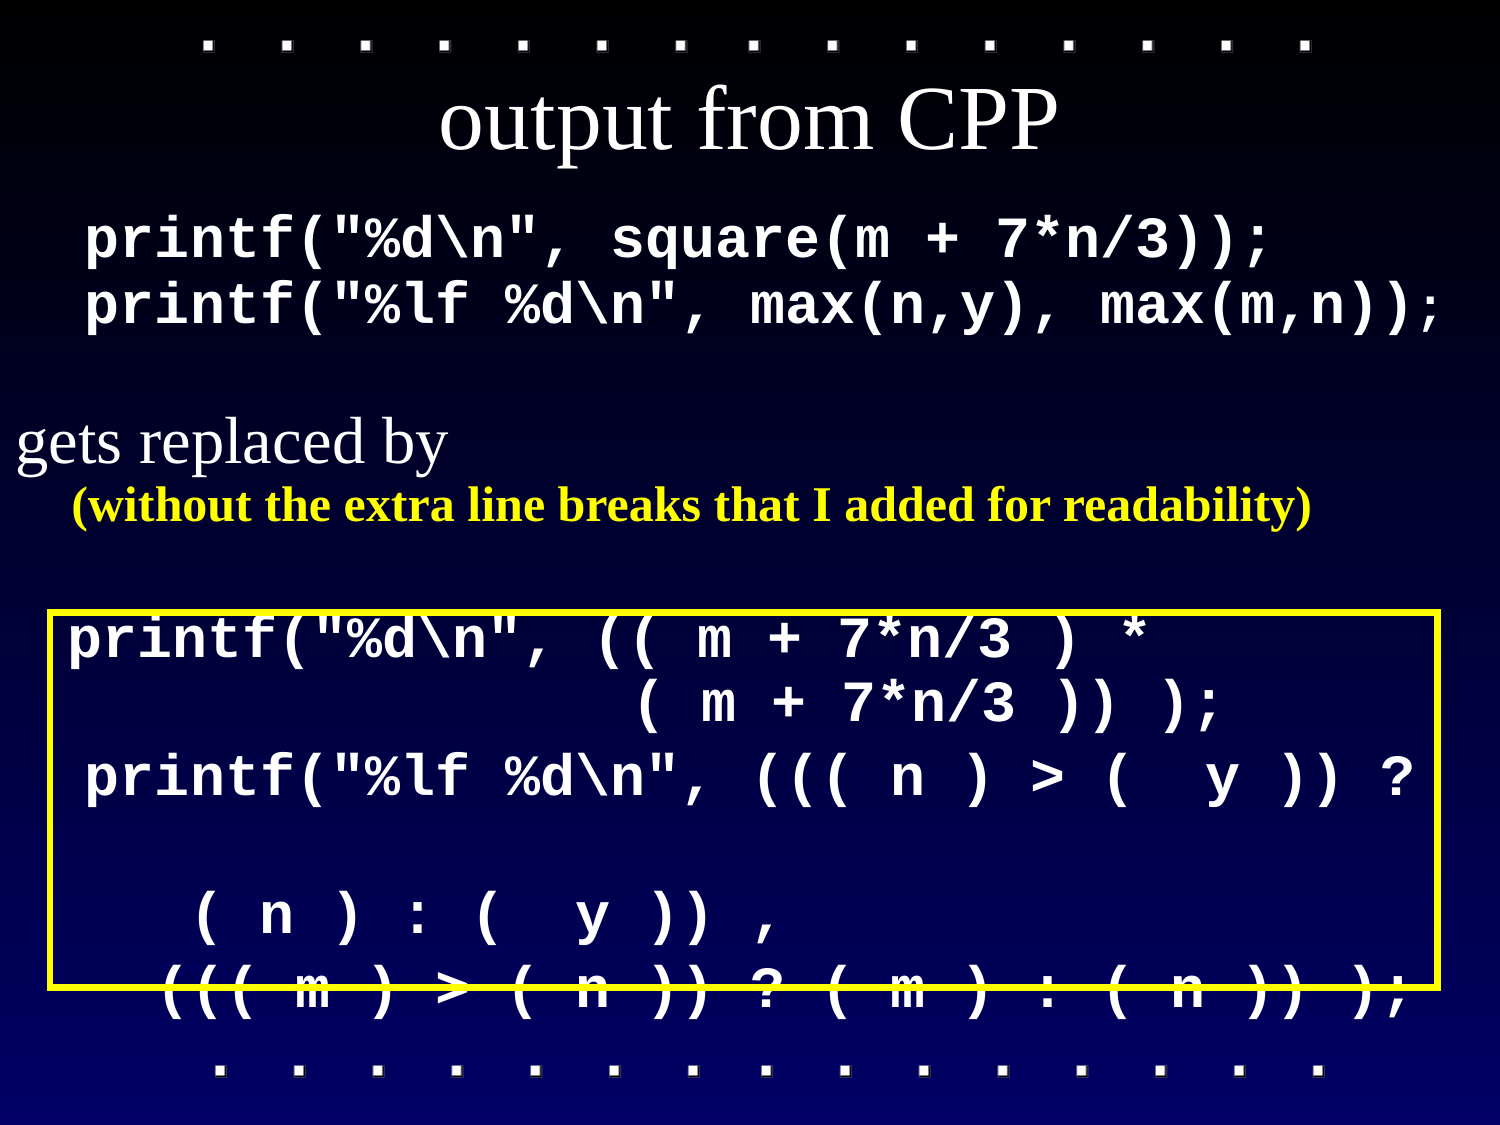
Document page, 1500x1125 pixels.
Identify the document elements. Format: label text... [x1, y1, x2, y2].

picture [212, 1062, 1338, 1082]
title output from CPP [112, 49, 1388, 176]
picture [200, 37, 1325, 49]
text_box [50, 612, 1438, 988]
list printf("%d\n", square(m + 7*n/3)); printf("%lf %d\n", max(n,y), max(m,n)); gets replaced by (without the extra line breaks that I added for readability) printf("%d\n", (( m + 7*n/3 ) * ( m + 7*n/3 )) ); printf("%lf %d\n", ((( n ) > ( y )) ? ( n ) : ( y )) , ((( m ) > ( n )) ? ( m ) : ( n )) ); [0, 199, 1463, 1051]
